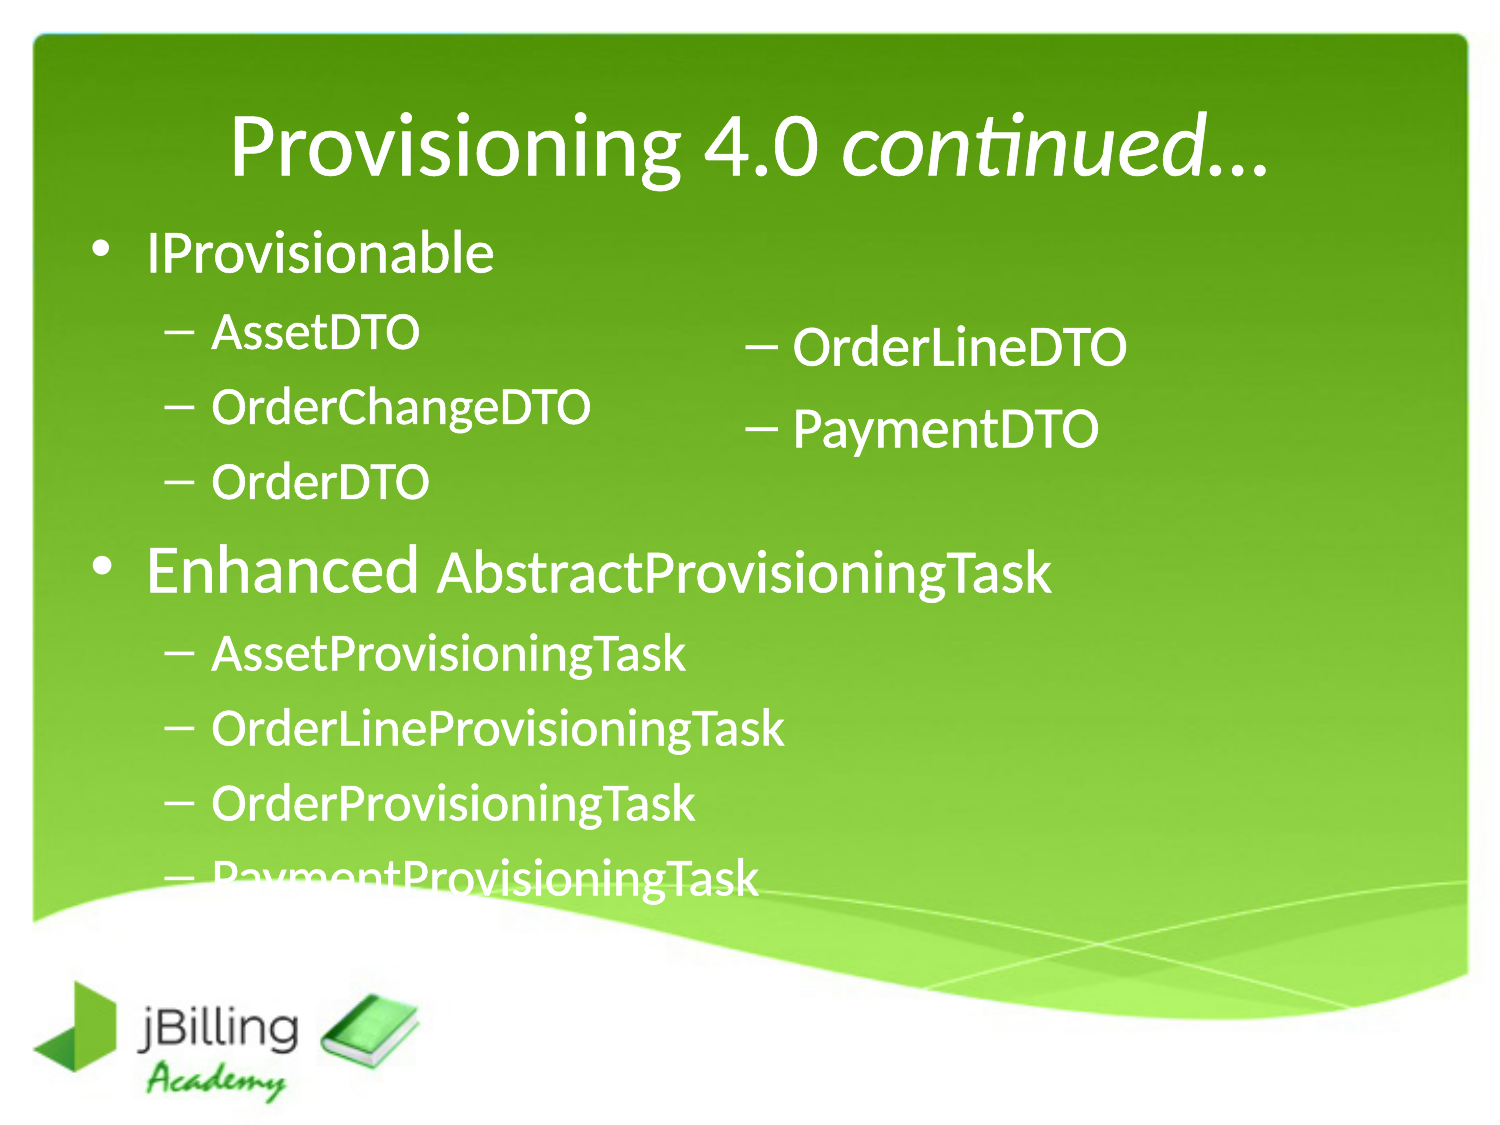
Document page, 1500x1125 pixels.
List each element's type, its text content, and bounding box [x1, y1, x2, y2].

title Provisioning 4.0 continued… [75, 45, 1425, 203]
list IProvisionable AssetDTO OrderChangeDTO OrderDTO Enhanced AbstractProvisioningTask AssetProvisioningTask OrderLineProvisioningTask OrderProvisioningTask PaymentProvisioningTask [75, 203, 1425, 920]
text_box OrderLineDTO PaymentDTO [655, 299, 1395, 566]
picture [0, 0, 1500, 1125]
